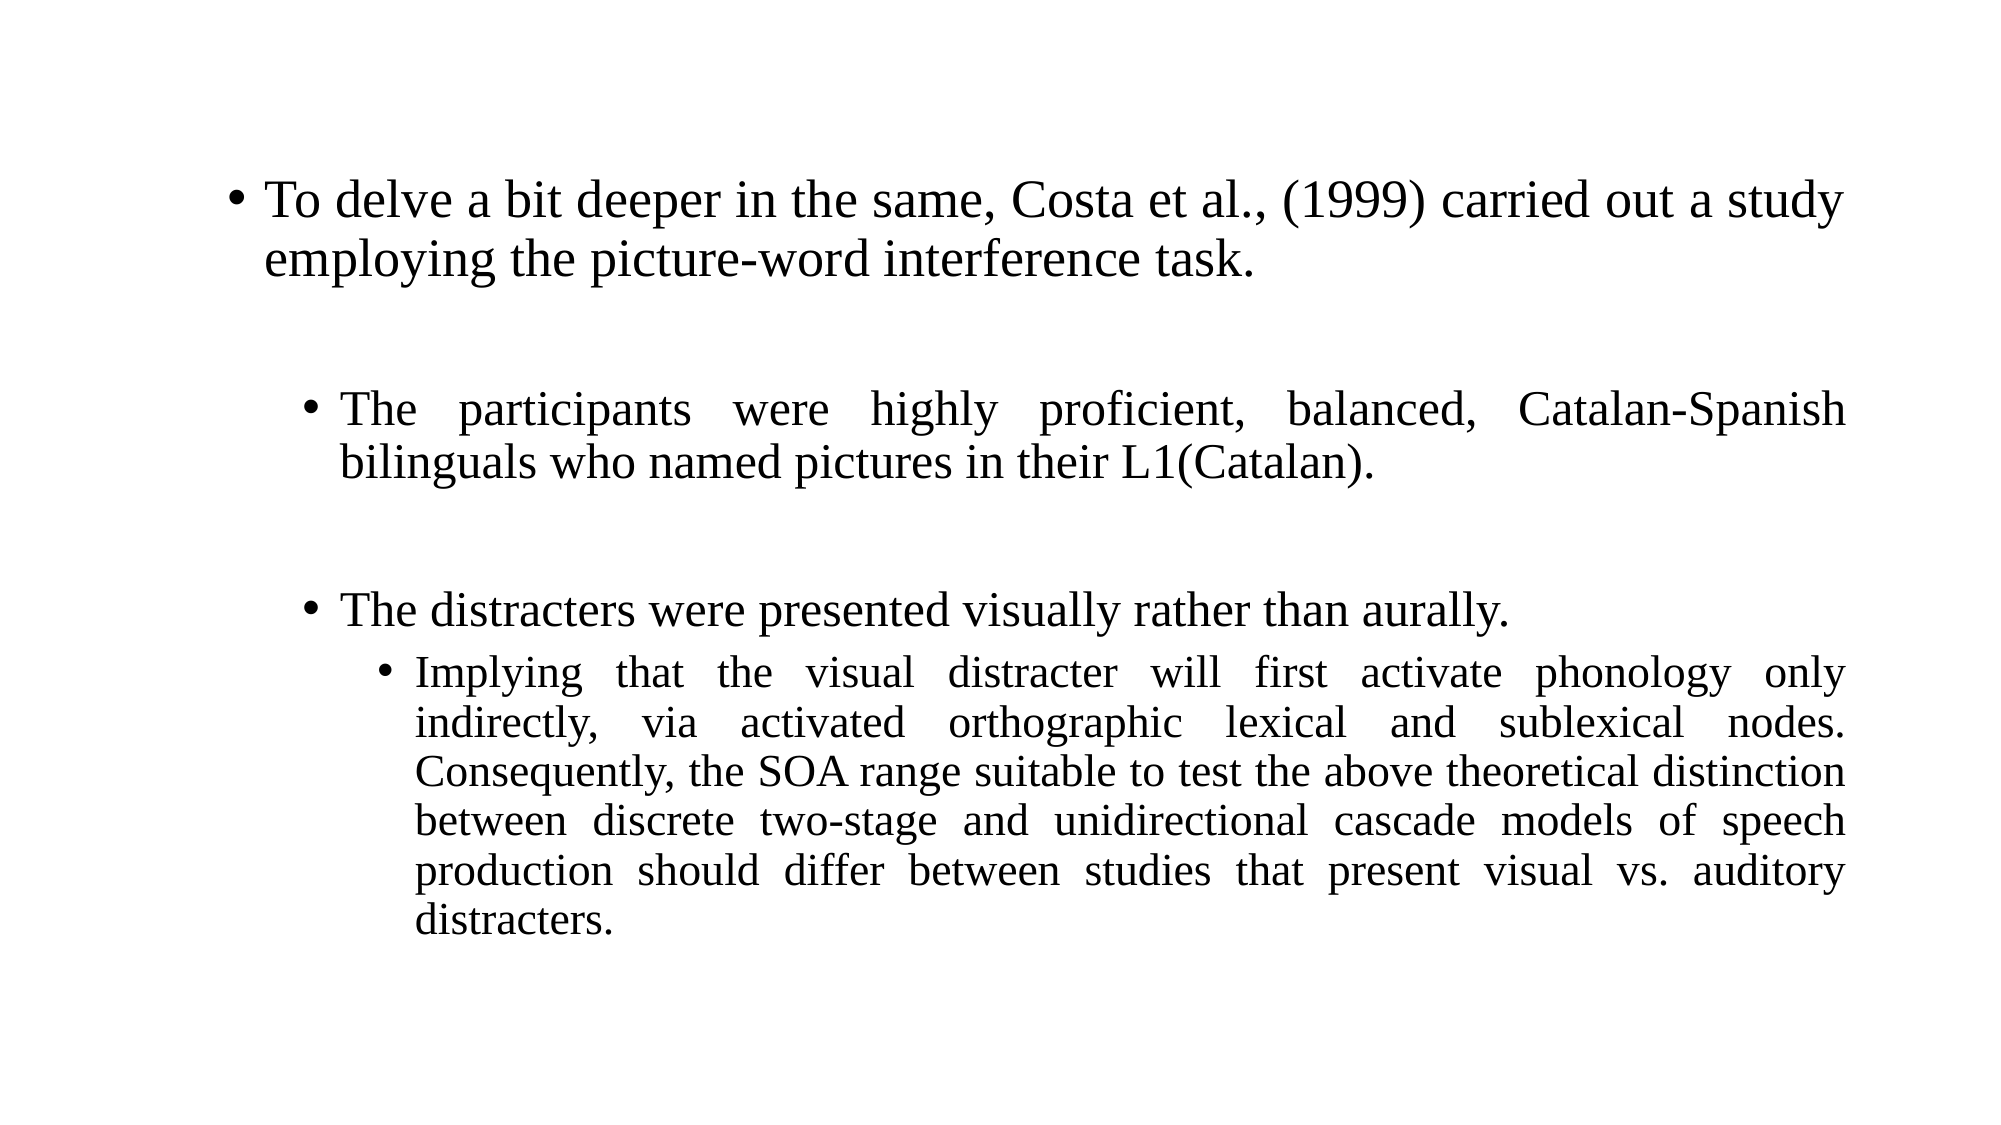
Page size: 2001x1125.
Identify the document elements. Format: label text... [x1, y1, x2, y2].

list To delve a bit deeper in the same, Costa et al., (1999) carried out a study employing the picture-word interference task. The participants were highly proficient, balanced, Catalan-Spanish bilinguals who named pictures in their L1(Catalan). The distracters were presented visually rather than aurally. Implying that the visual distracter will first activate phonology only indirectly, via activated orthographic lexical and sublexical nodes. Consequently, the SOA range suitable to test the above theoretical distinction between discrete two-stage and unidirectional cascade models of speech production should differ between studies that present visual vs. auditory distracters. [137, 83, 1863, 1014]
